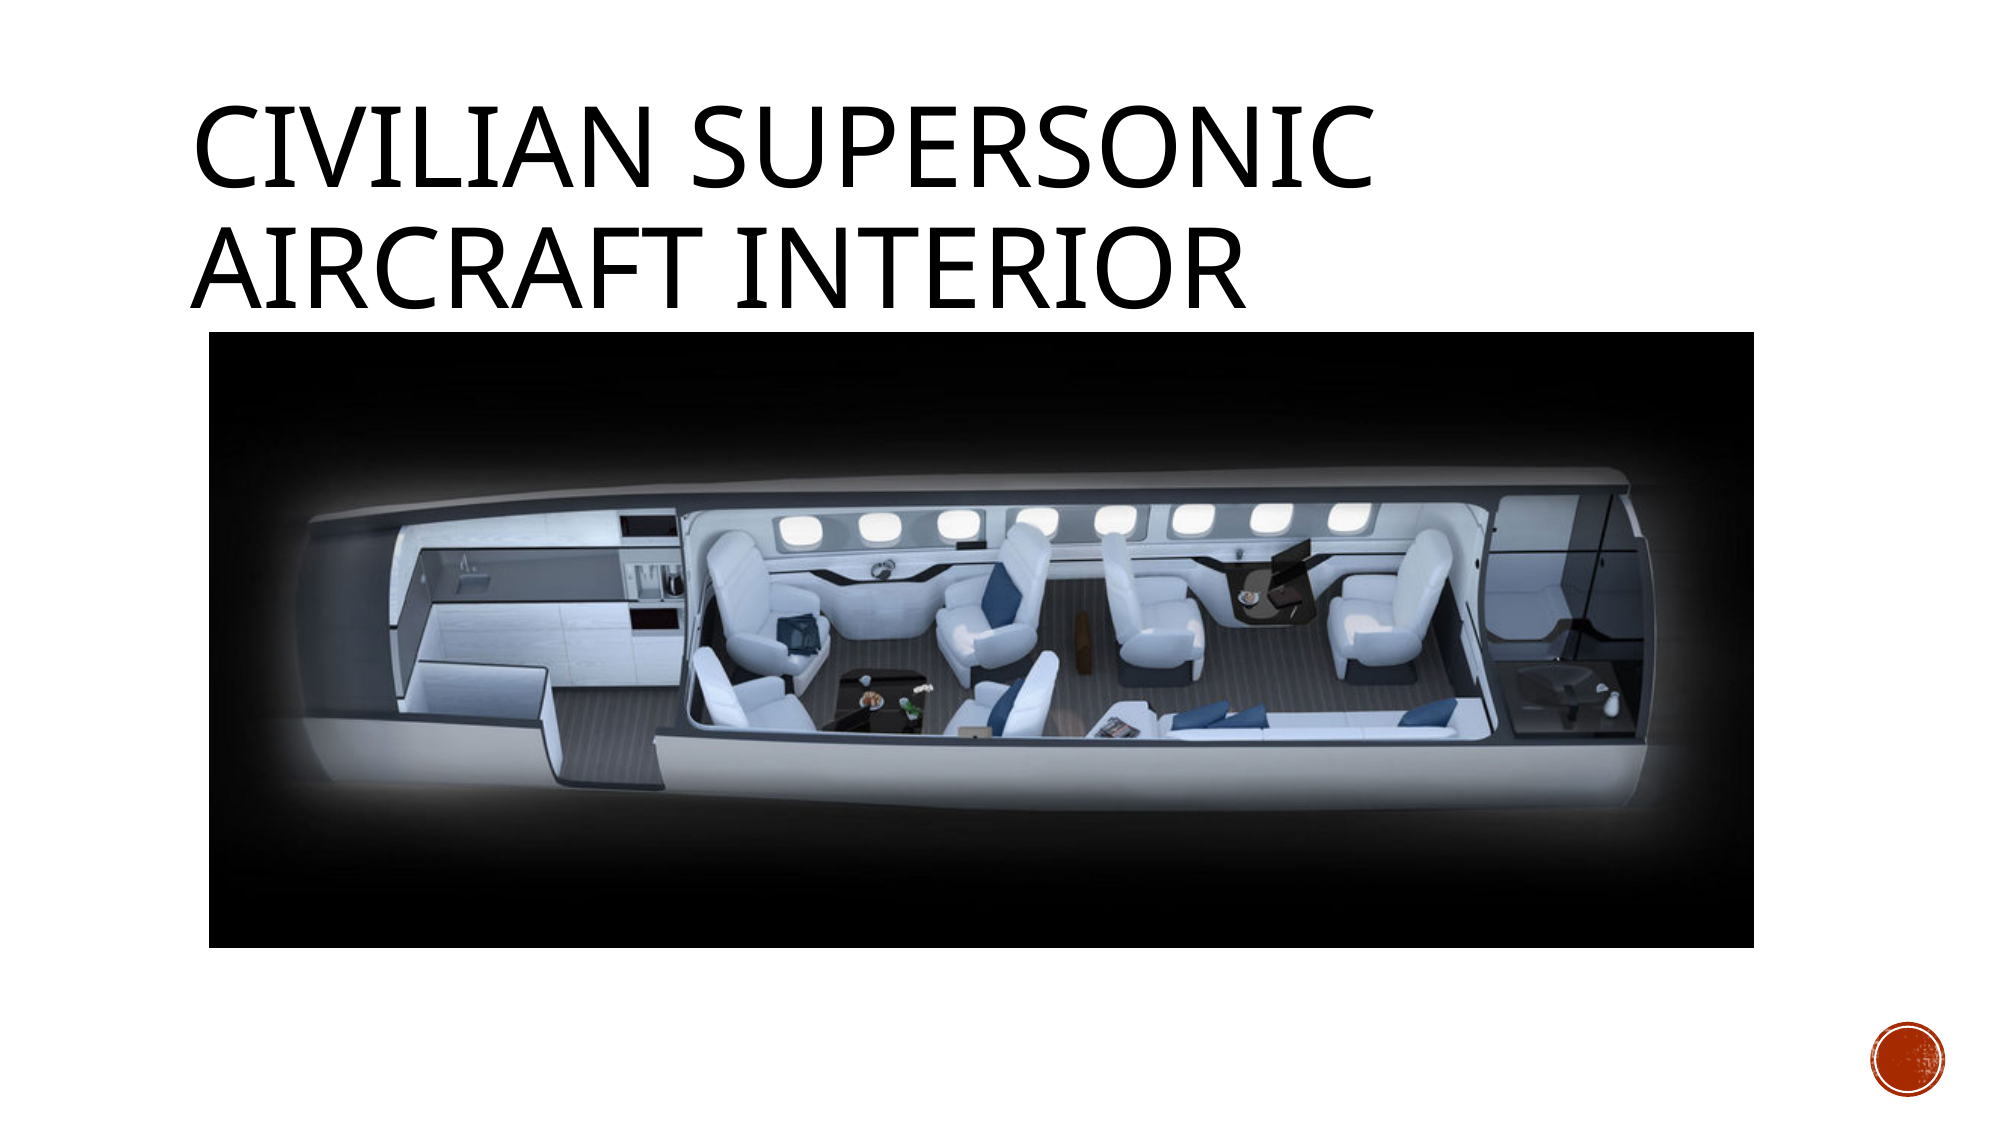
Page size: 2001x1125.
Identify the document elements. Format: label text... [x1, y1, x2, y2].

title Civilian supersonic aircraft interior [175, 79, 1826, 344]
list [211, 334, 1752, 947]
